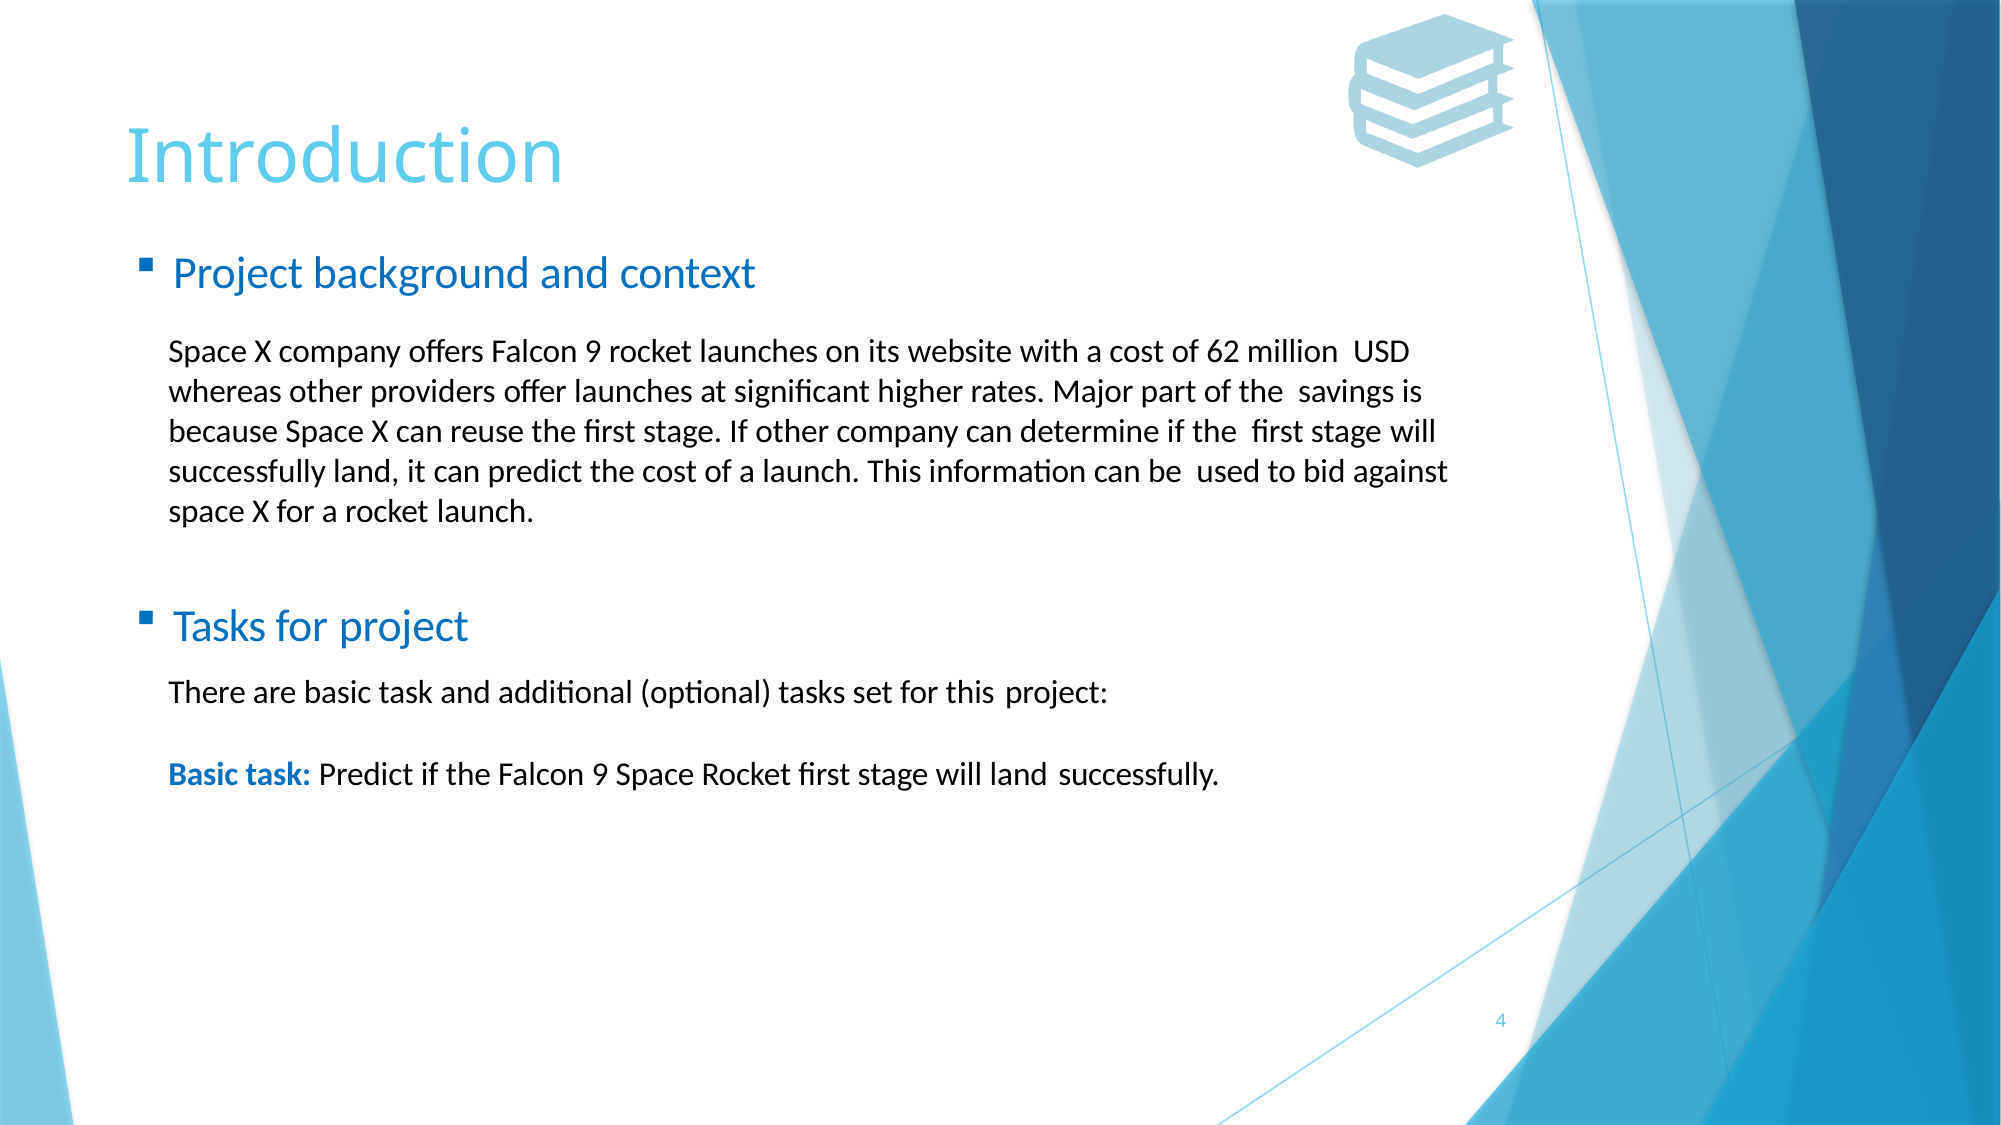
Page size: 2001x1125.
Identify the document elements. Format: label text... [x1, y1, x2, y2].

title Introduction [111, 99, 1522, 317]
picture [1338, 0, 1522, 183]
slide_number 4 [1409, 991, 1522, 1051]
text_box Project background and context Space X company offers Falcon 9 rocket launches on its website with a cost of 62 million USD whereas other providers offer launches at significant higher rates. Major part of the savings is because Space X can reuse the first stage. If other company can determine if the first stage will successfully land, it can predict the cost of a launch. This information can be used to bid against space X for a rocket launch. Tasks for project There are basic task and additional (optional) tasks set for this project: Basic task: Predict if the Falcon 9 Space Rocket first stage will land successfully. [133, 240, 1522, 792]
